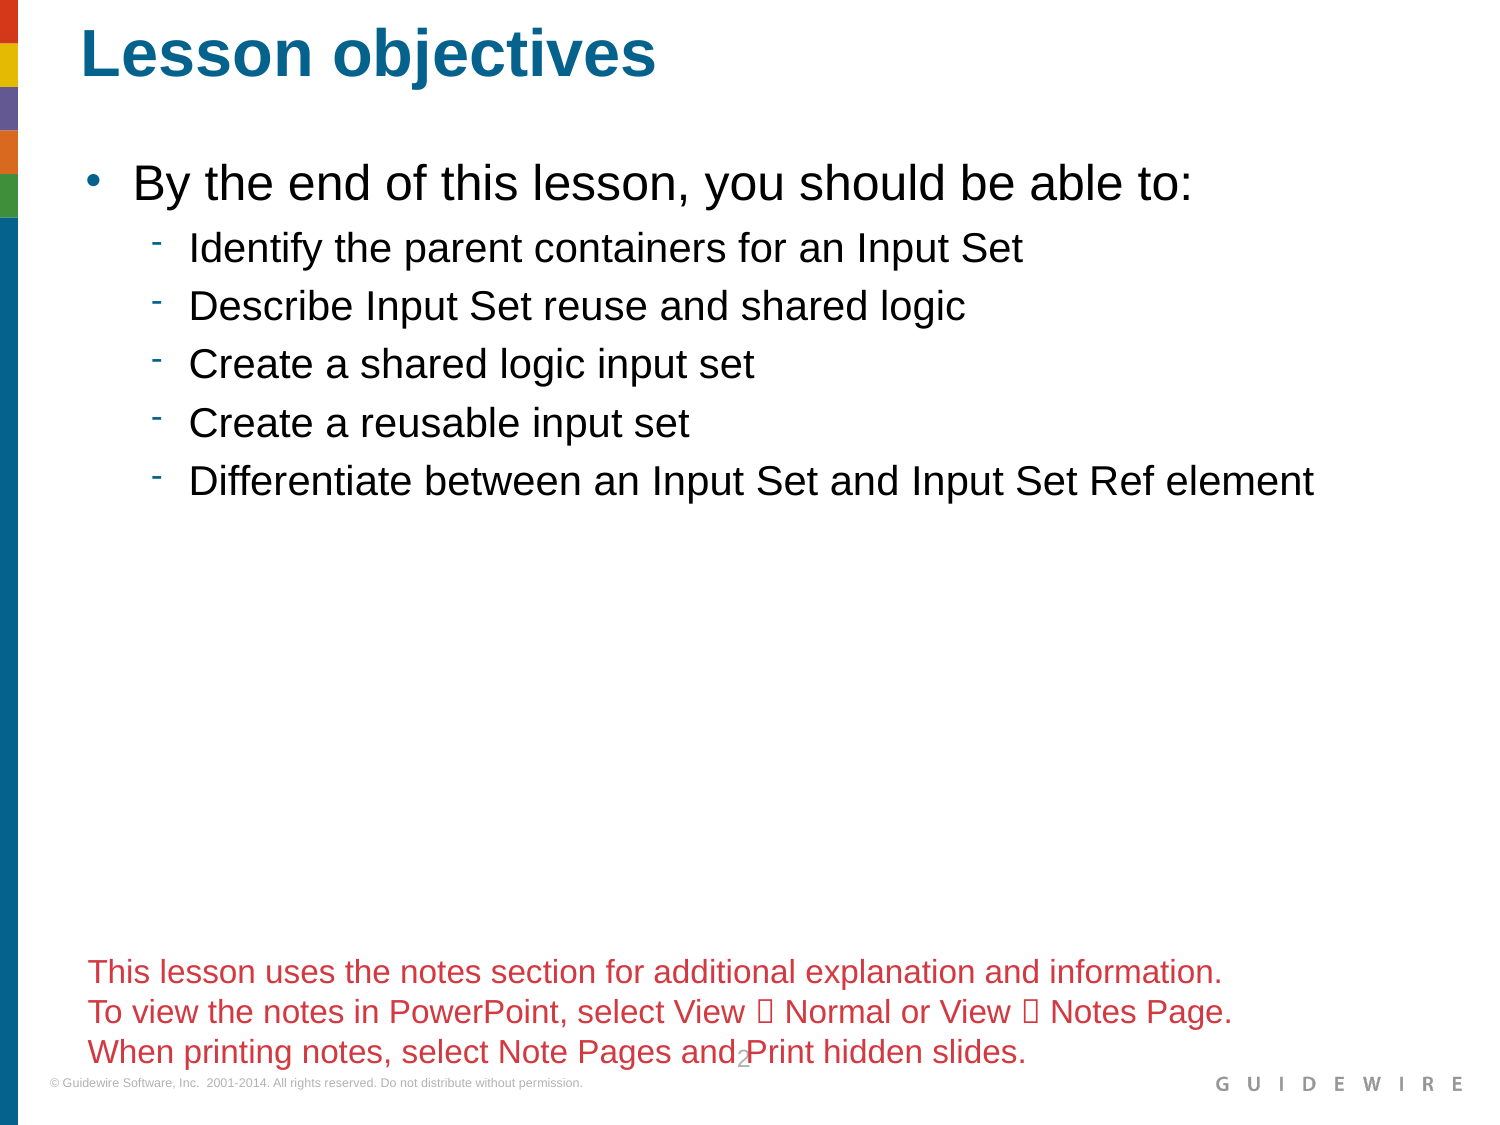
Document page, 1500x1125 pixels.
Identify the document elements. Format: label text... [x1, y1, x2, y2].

text_box Identify the parent containers for an Input Set Describe Input Set reuse and shared logic Create a shared logic input set Create a reusable input set Differentiate between an Input Set and Input Set Ref element [85, 220, 1451, 933]
picture [1215, 1073, 1480, 1096]
